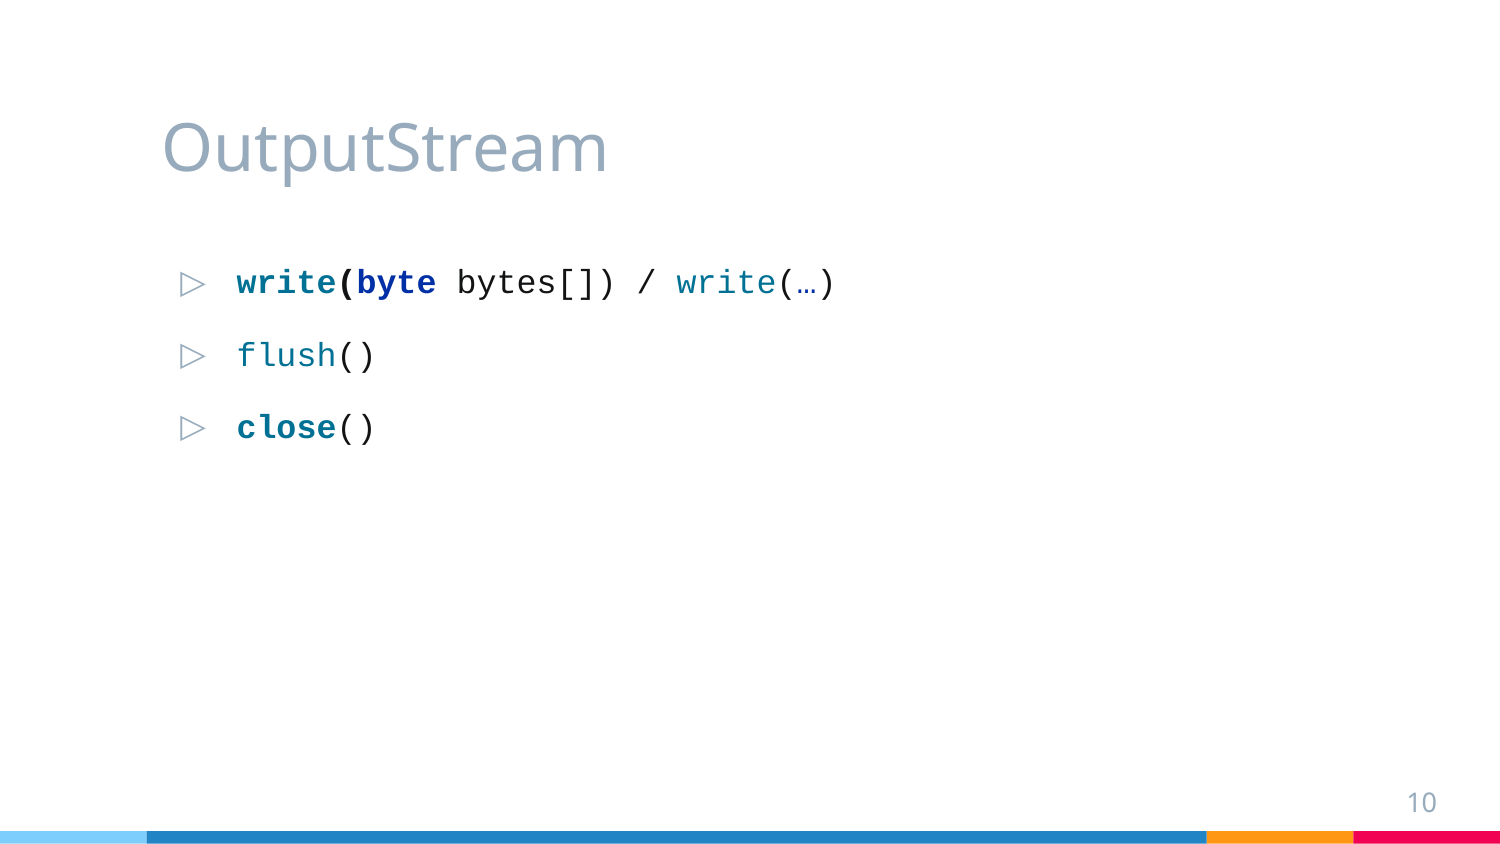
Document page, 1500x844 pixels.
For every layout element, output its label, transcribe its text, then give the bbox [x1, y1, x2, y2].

title OutputStream [146, 58, 1207, 200]
slide_number 10 [1391, 770, 1482, 822]
list write(byte bytes[]) / write(…) flush() close() [146, 225, 1207, 809]
